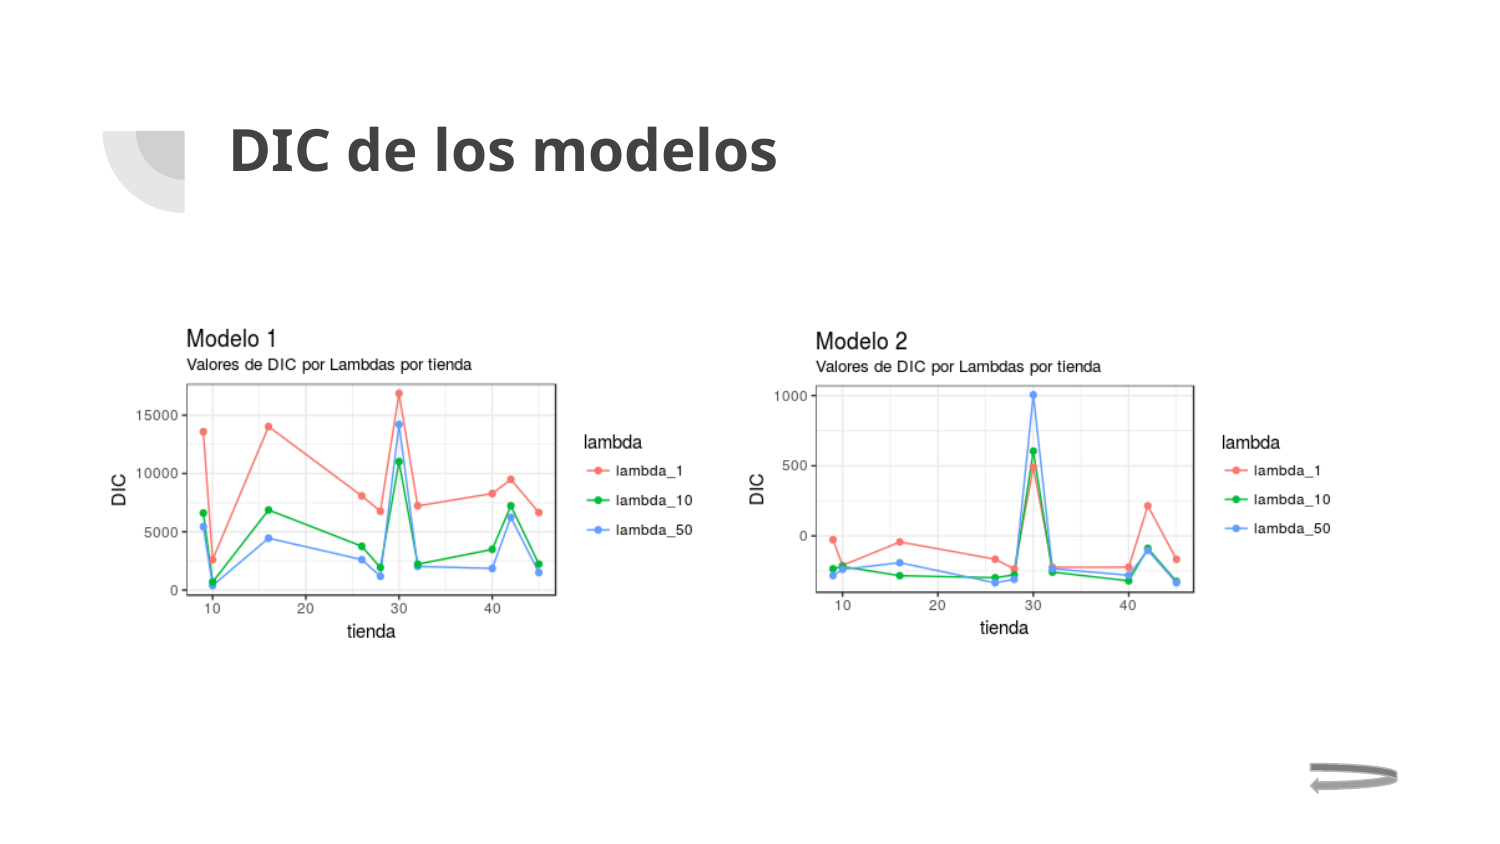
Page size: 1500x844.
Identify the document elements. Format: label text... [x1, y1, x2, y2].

title DIC de los modelos [213, 98, 1368, 263]
text_box [1310, 763, 1397, 794]
picture [741, 323, 1351, 644]
picture [103, 320, 712, 647]
